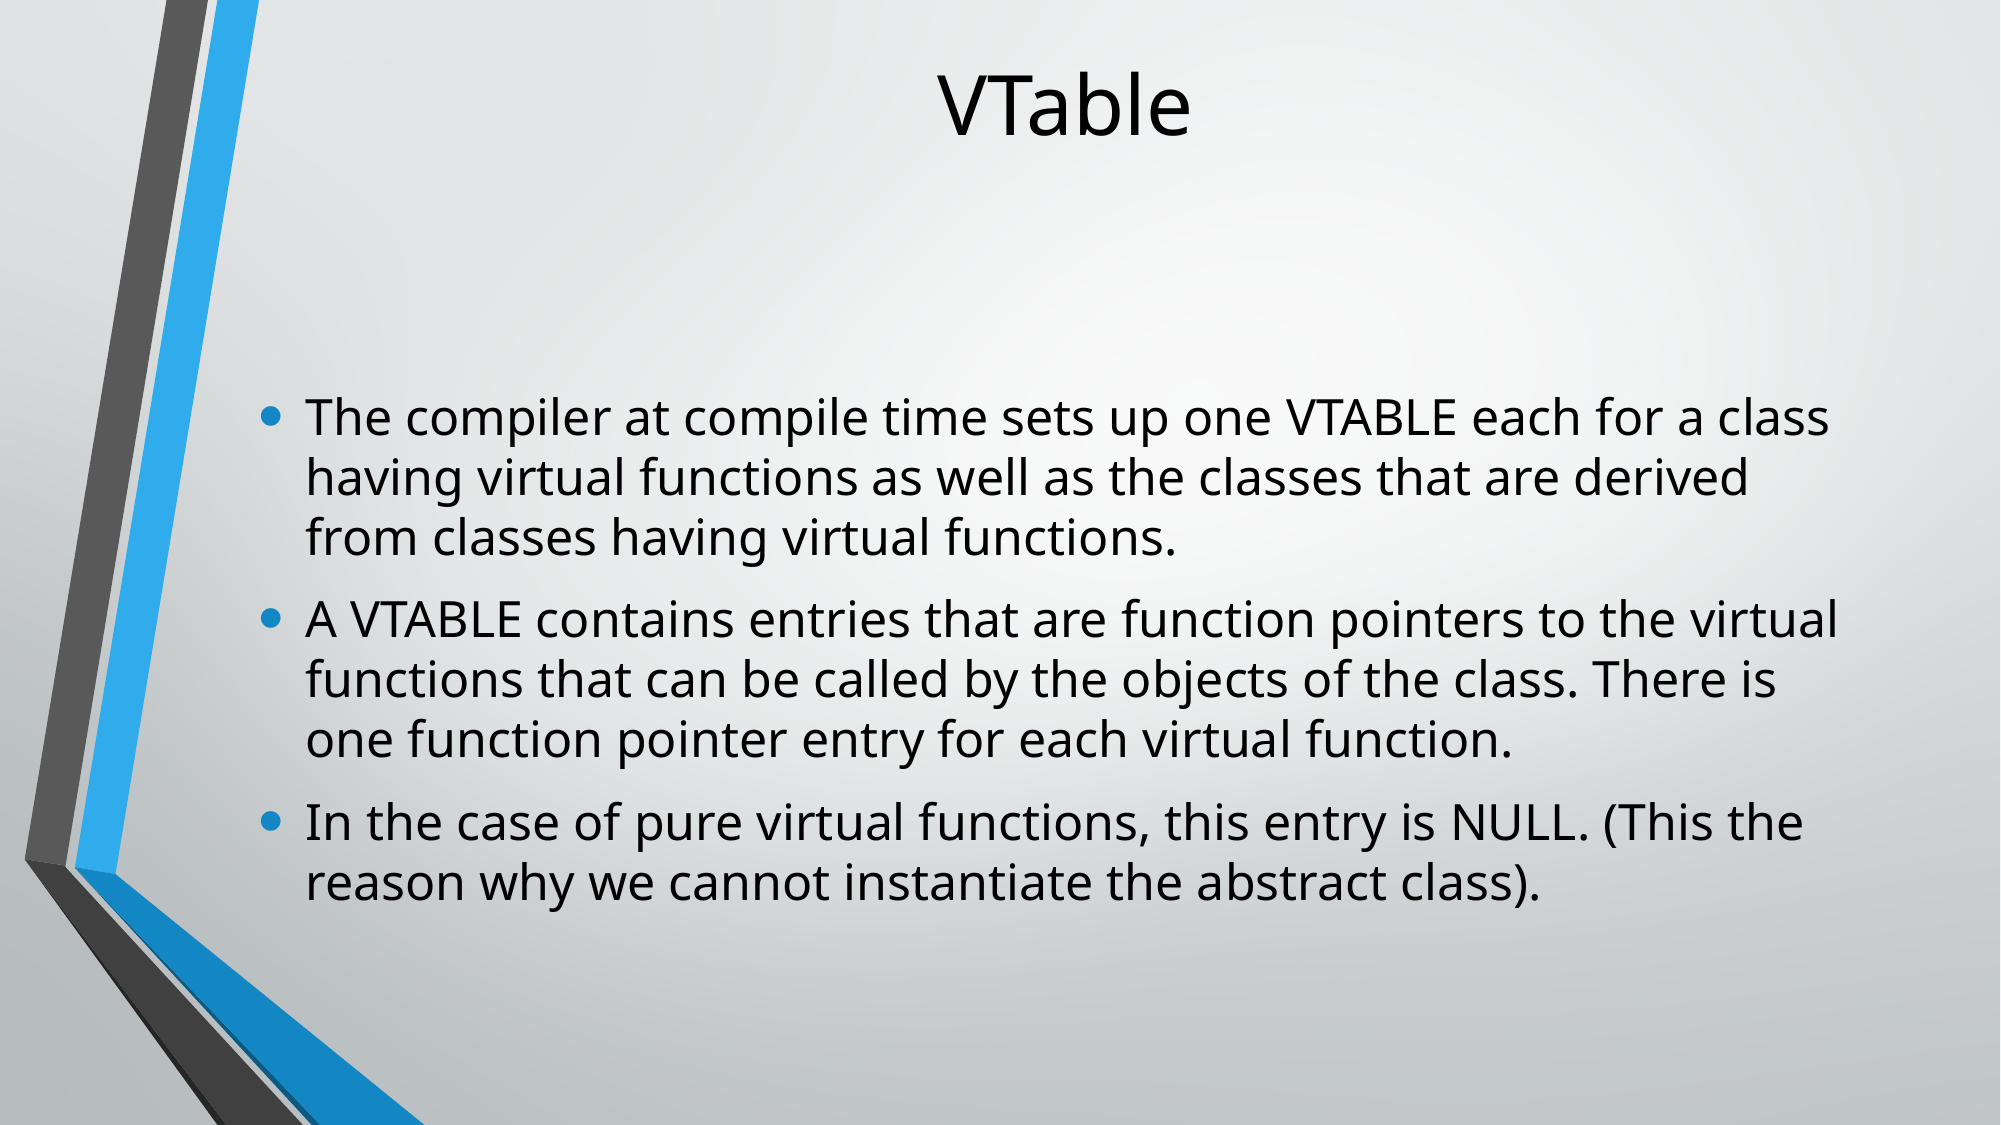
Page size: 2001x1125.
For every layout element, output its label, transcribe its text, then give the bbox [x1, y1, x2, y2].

list The compiler at compile time sets up one VTABLE each for a class having virtual functions as well as the classes that are derived from classes having virtual functions. A VTABLE contains entries that are function pointers to the virtual functions that can be called by the objects of the class. There is one function pointer entry for each virtual function. In the case of pure virtual functions, this entry is NULL. (This the reason why we cannot instantiate the abstract class). [243, 170, 1887, 1125]
title VTable [243, 17, 1887, 170]
